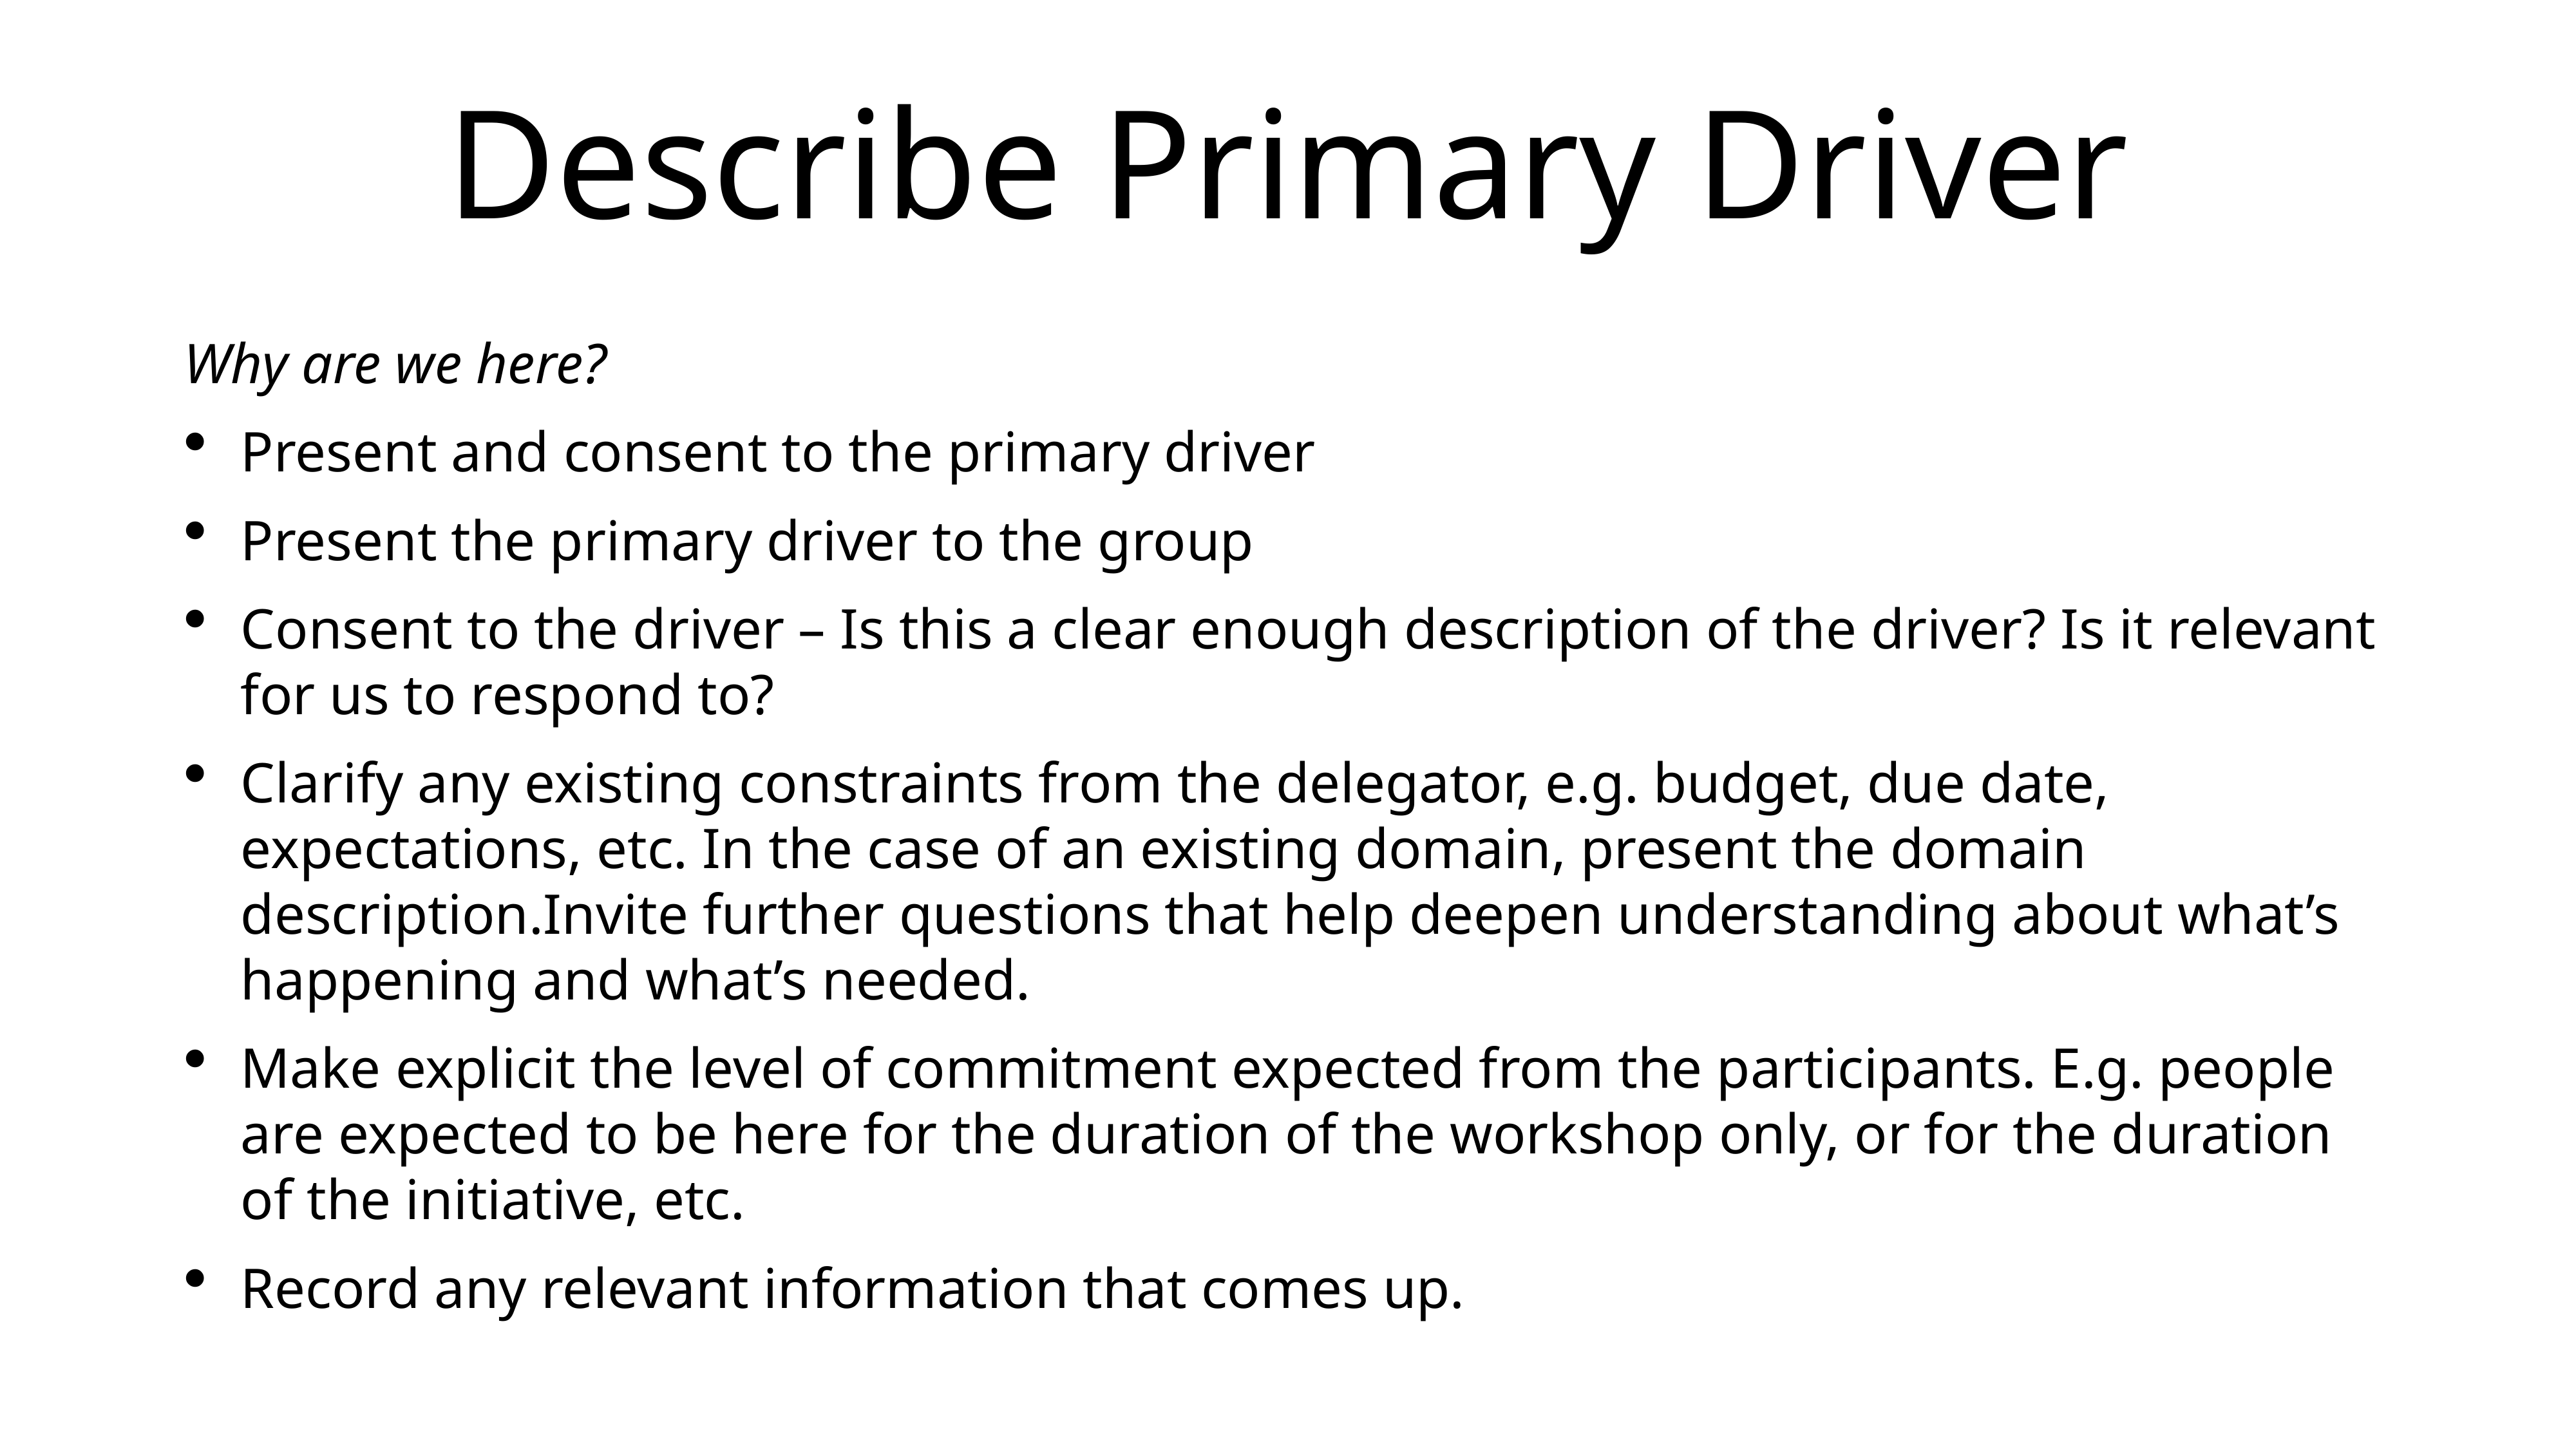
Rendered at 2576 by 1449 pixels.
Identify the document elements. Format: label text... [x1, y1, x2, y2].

list Why are we here? Present and consent to the primary driver Present the primary driver to the group Consent to the driver – Is this a clear enough description of the driver? Is it relevant for us to respond to? Clarify any existing constraints from the delegator, e.g. budget, due date, expectations, etc. In the case of an existing domain, present the domain description.Invite further questions that help deepen understanding about what’s happening and what’s needed. Make explicit the level of commitment expected from the participants. E.g. people are expected to be here for the duration of the workshop only, or for the duration of the initiative, etc. Record any relevant information that comes up. [178, 332, 2398, 1316]
title Describe Primary Driver [178, 37, 2398, 279]
